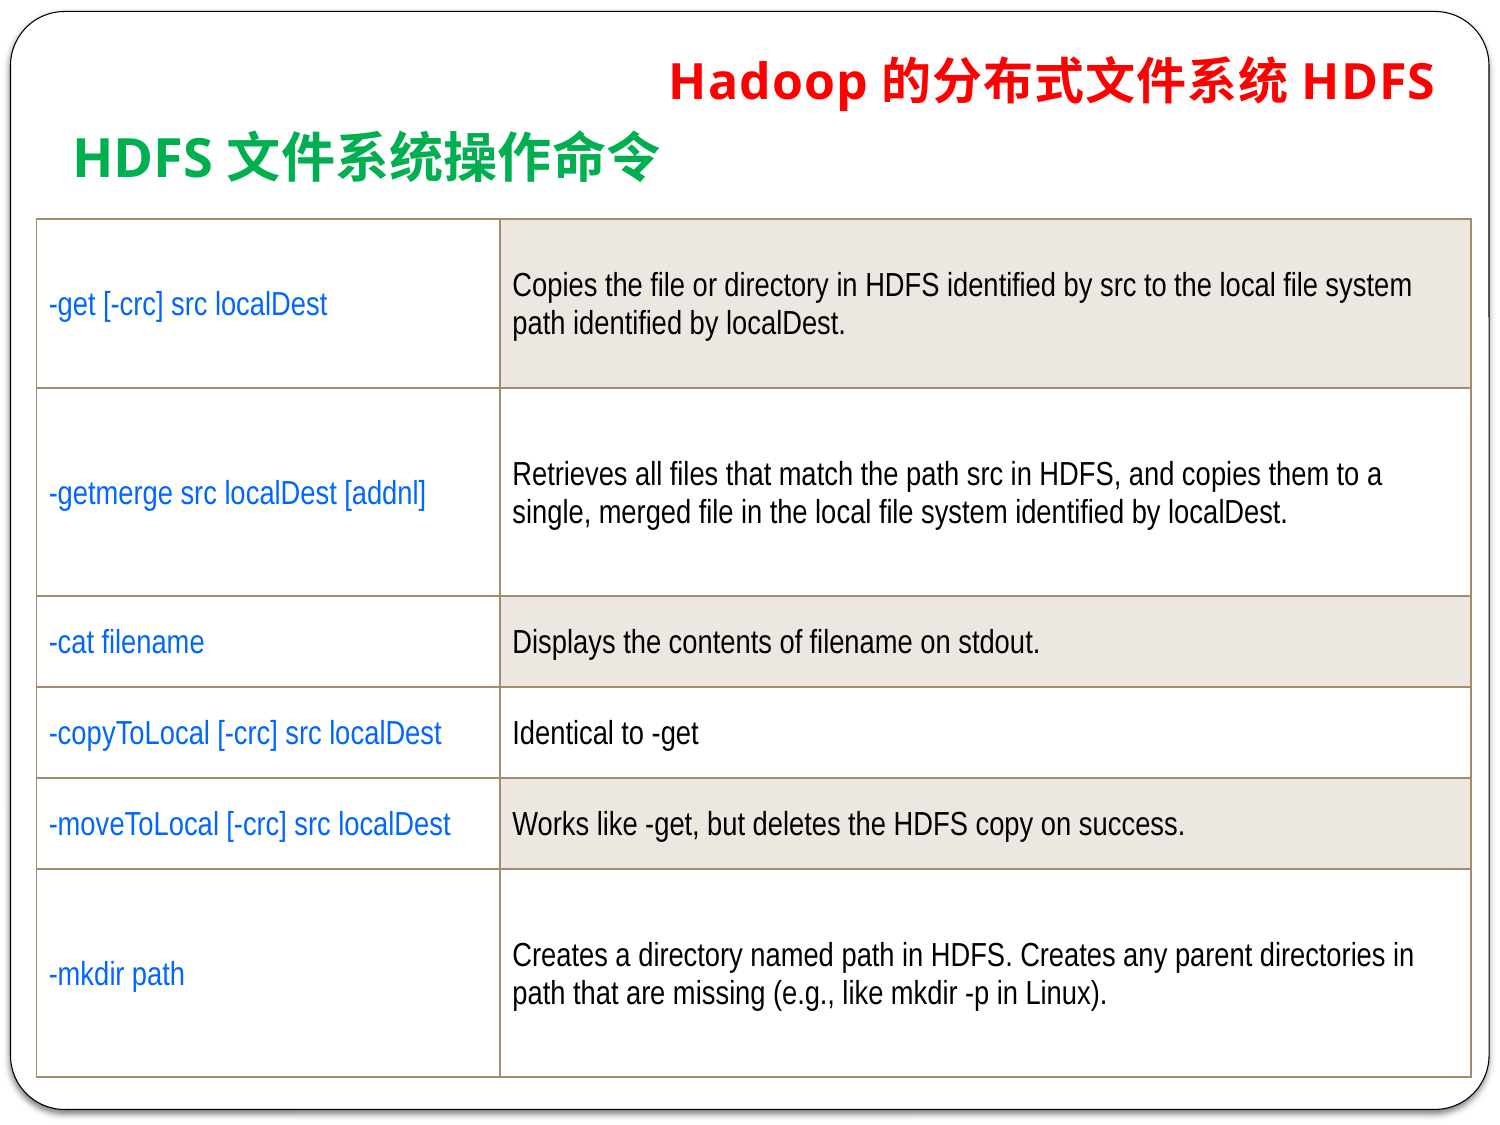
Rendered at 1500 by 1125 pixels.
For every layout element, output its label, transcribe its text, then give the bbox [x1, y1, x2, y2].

list HDFS文件系统操作命令 [57, 115, 1457, 218]
table_cell Works like -get, but deletes the HDFS copy on success. [501, 779, 1470, 868]
table_cell -mkdir path [37, 870, 499, 1076]
table_header Copies the file or directory in HDFS identified by src to the local file system path identified by localDest. [501, 220, 1470, 387]
table_cell Identical to -get [501, 688, 1470, 777]
table_cell Displays the contents of filename on stdout. [501, 597, 1470, 686]
table_cell Creates a directory named path in HDFS. Creates any parent directories in path that are missing (e.g., like mkdir -p in Linux). [501, 870, 1470, 1076]
table_cell -getmerge src localDest [addnl] [37, 389, 499, 595]
table_header -get [-crc] src localDest [37, 220, 499, 387]
table_cell -moveToLocal [-crc] src localDest [37, 779, 499, 868]
table_cell -copyToLocal [-crc] src localDest [37, 688, 499, 777]
table_cell -cat filename [37, 597, 499, 686]
text_box Hadoop的分布式文件系统HDFS [175, 45, 1450, 125]
table_cell Retrieves all files that match the path src in HDFS, and copies them to a single, merged file in the local file system identified by localDest. [501, 389, 1470, 595]
